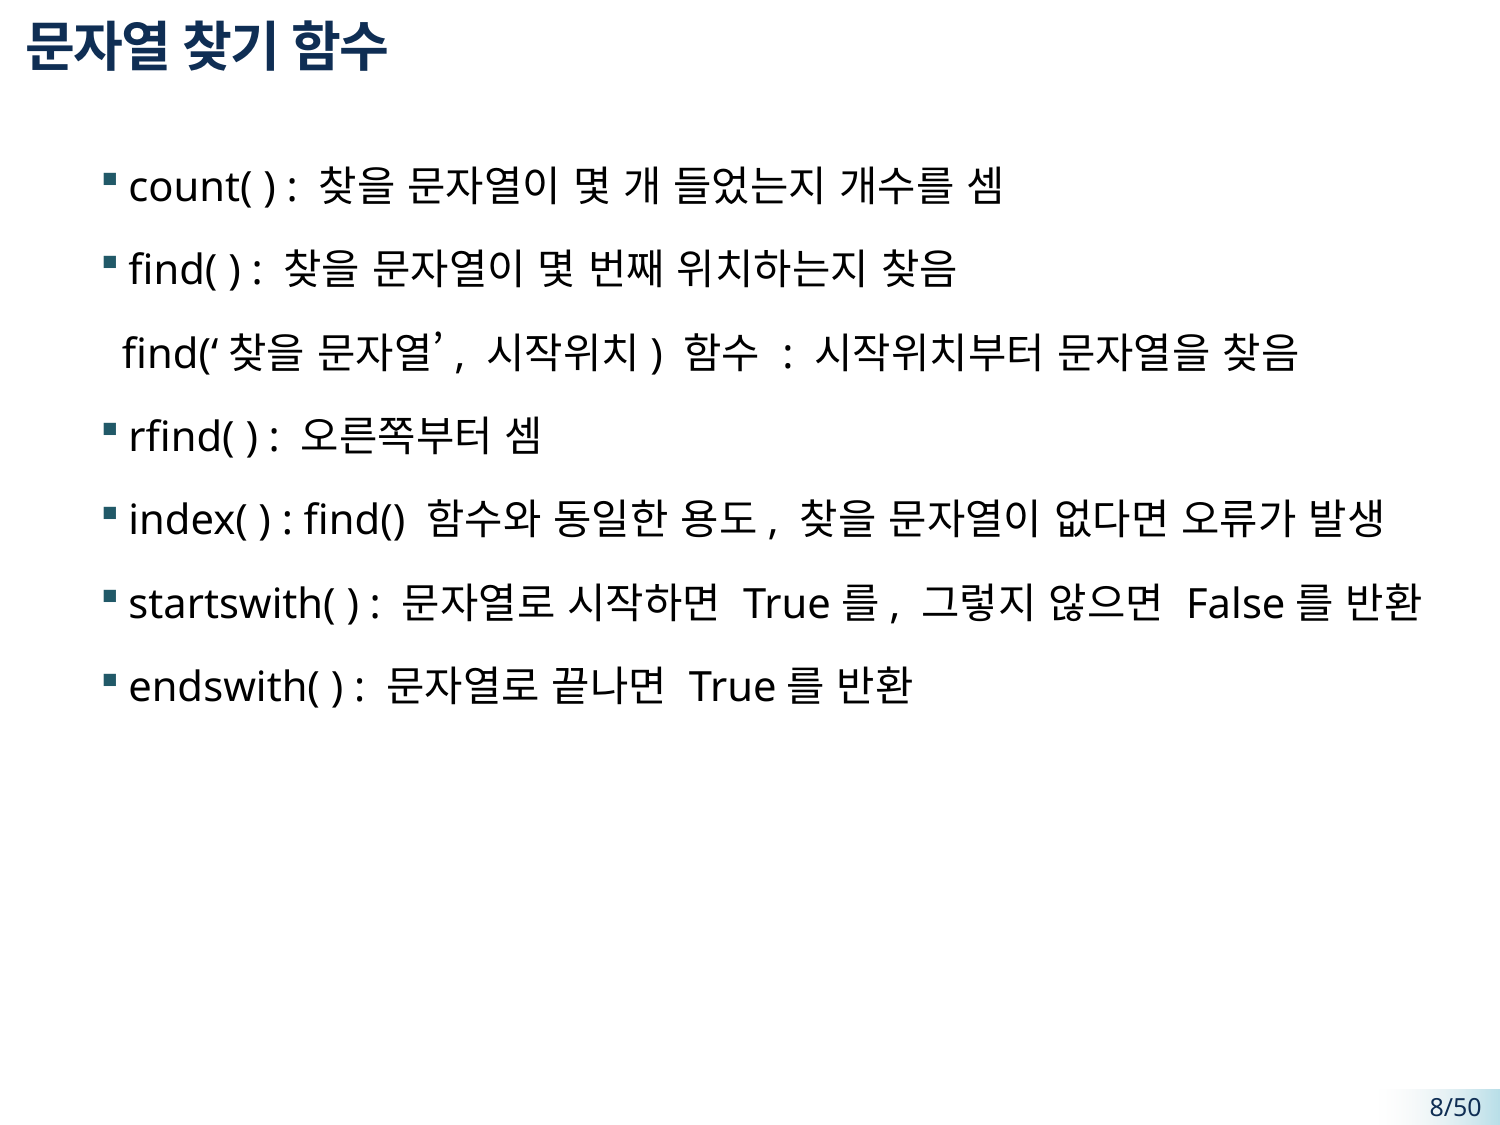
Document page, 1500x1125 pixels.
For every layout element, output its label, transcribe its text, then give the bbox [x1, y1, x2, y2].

list count( ) : 찾을 문자열이 몇 개 들었는지 개수를 셈 find( ) : 찾을 문자열이 몇 번째 위치하는지 찾음 find(‘찾을 문자열’, 시작위치) 함수 : 시작위치부터 문자열을 찾음 rfind( ) : 오른쪽부터 셈 index( ) : find() 함수와 동일한 용도, 찾을 문자열이 없다면 오류가 발생 startswith( ) : 문자열로 시작하면 True를, 그렇지 않으면 False를 반환 endswith( ) : 문자열로 끝나면 True를 반환 [10, 126, 1481, 1057]
title 문자열 찾기 함수 [10, 5, 1288, 84]
